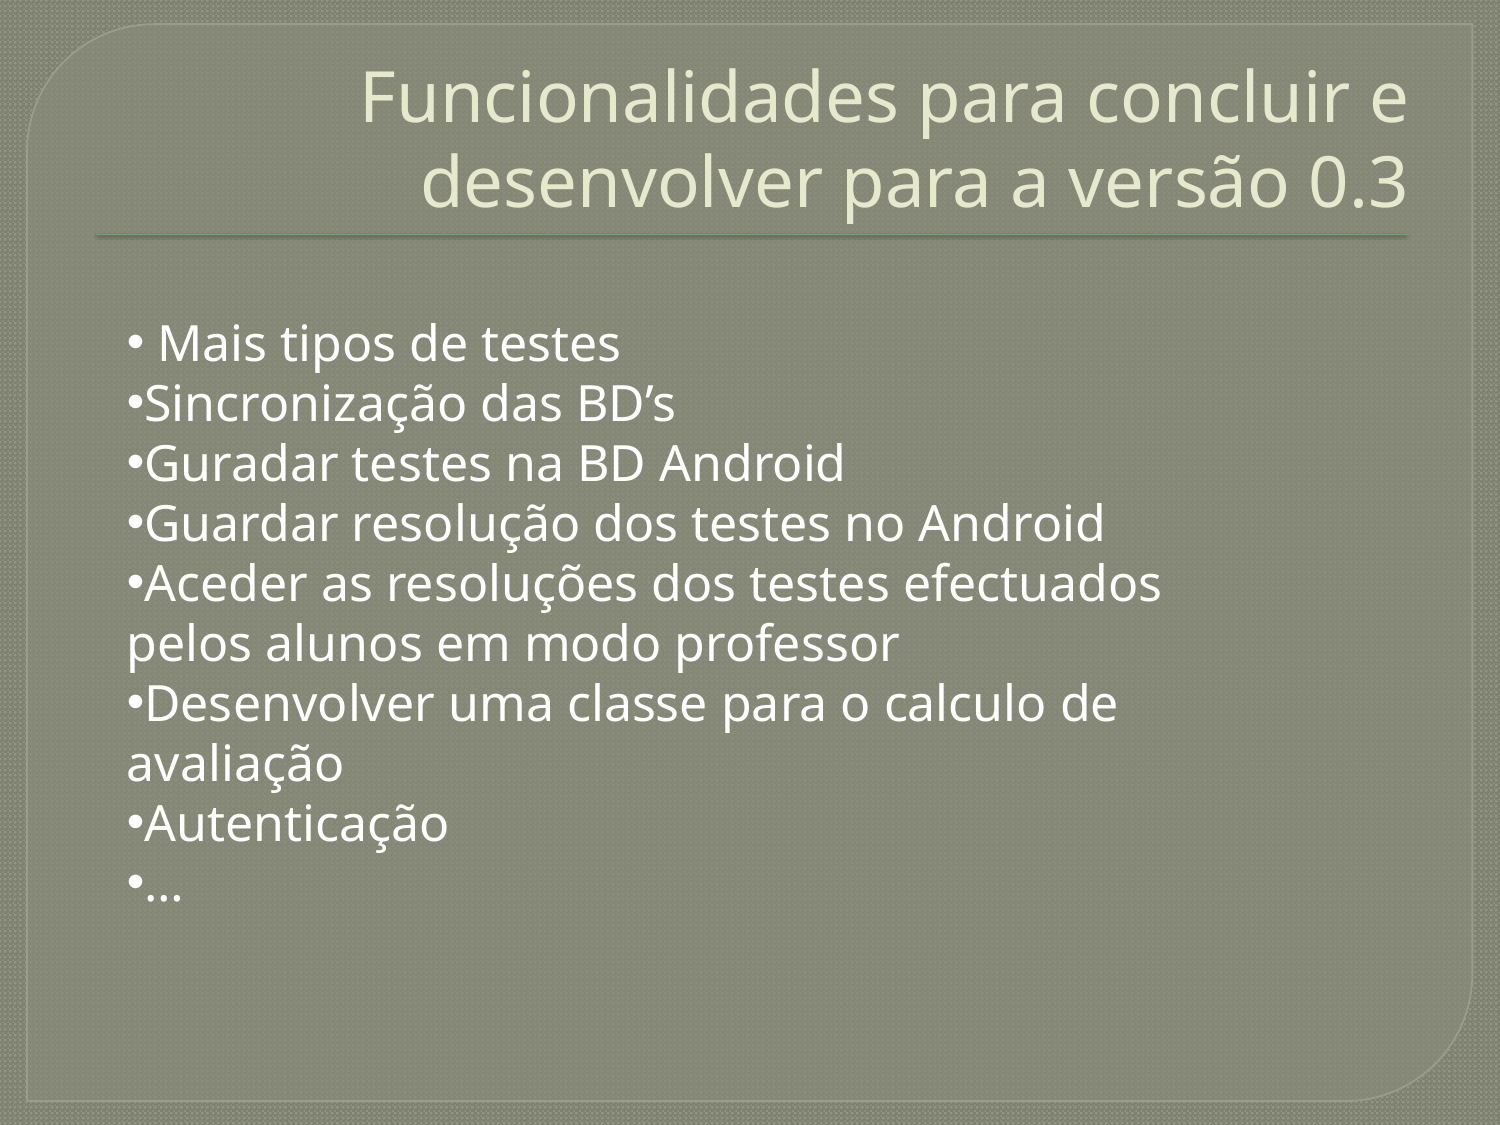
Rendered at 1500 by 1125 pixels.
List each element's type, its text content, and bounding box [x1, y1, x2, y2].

text_box Mais tipos de testes Sincronização das BD’s Guradar testes na BD Android Guardar resolução dos testes no Android Aceder as resoluções dos testes efectuados pelos alunos em modo professor Desenvolver uma classe para o calculo de avaliação Autenticação … [112, 258, 1282, 1024]
title Funcionalidades para concluir e desenvolver para a versão 0.3 [75, 41, 1425, 230]
